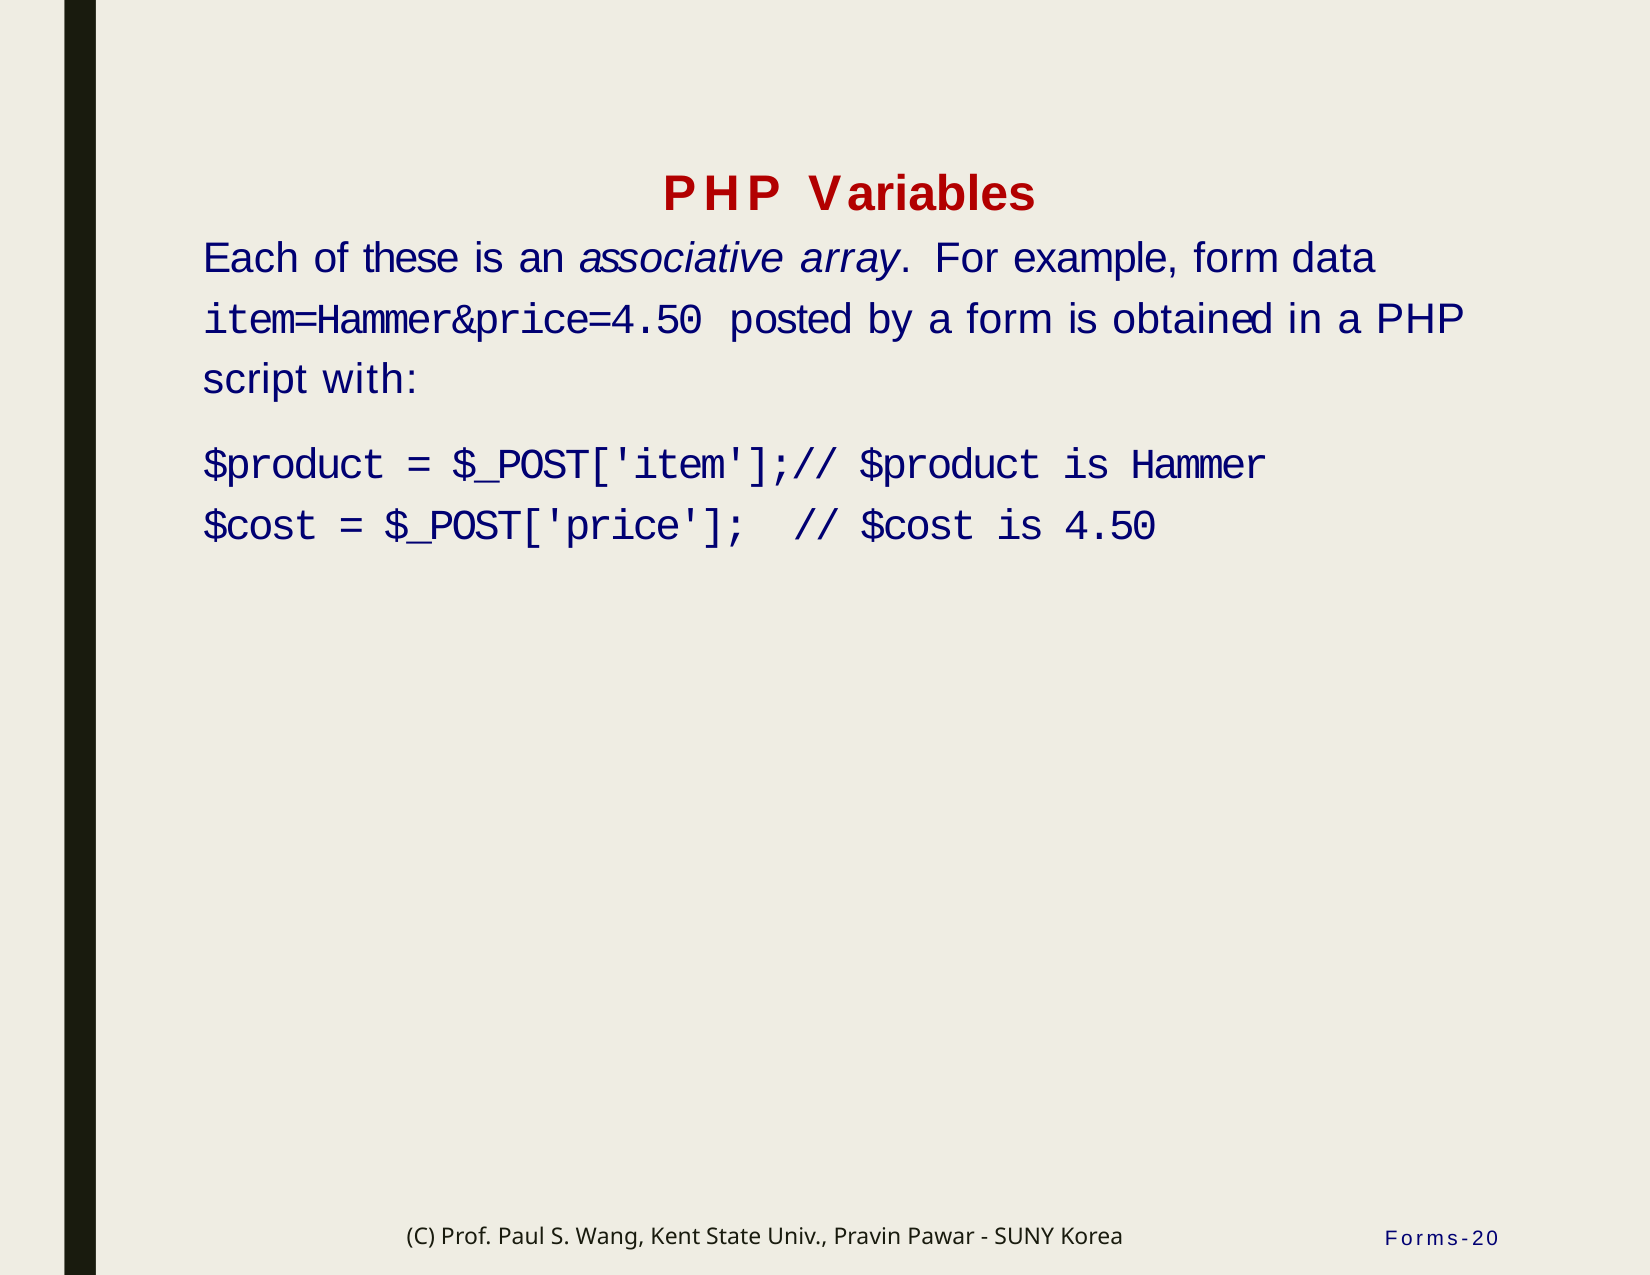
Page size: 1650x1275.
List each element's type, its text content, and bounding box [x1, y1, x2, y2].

slide_number Forms-20 [1281, 1199, 1498, 1275]
footer (C) Prof. Paul S. Wang, Kent State Univ., Pravin Pawar - SUNY Korea [391, 1199, 1242, 1275]
text_box PHP Variables Each of these is an associative array. For example, form data item=Hammer&price=4.50 posted by a form is obtained in a PHP script with: $product = $_POST['item'];// $product is Hammer $cost = $_POST['price']; // $cost is 4.50 [200, 150, 1498, 638]
